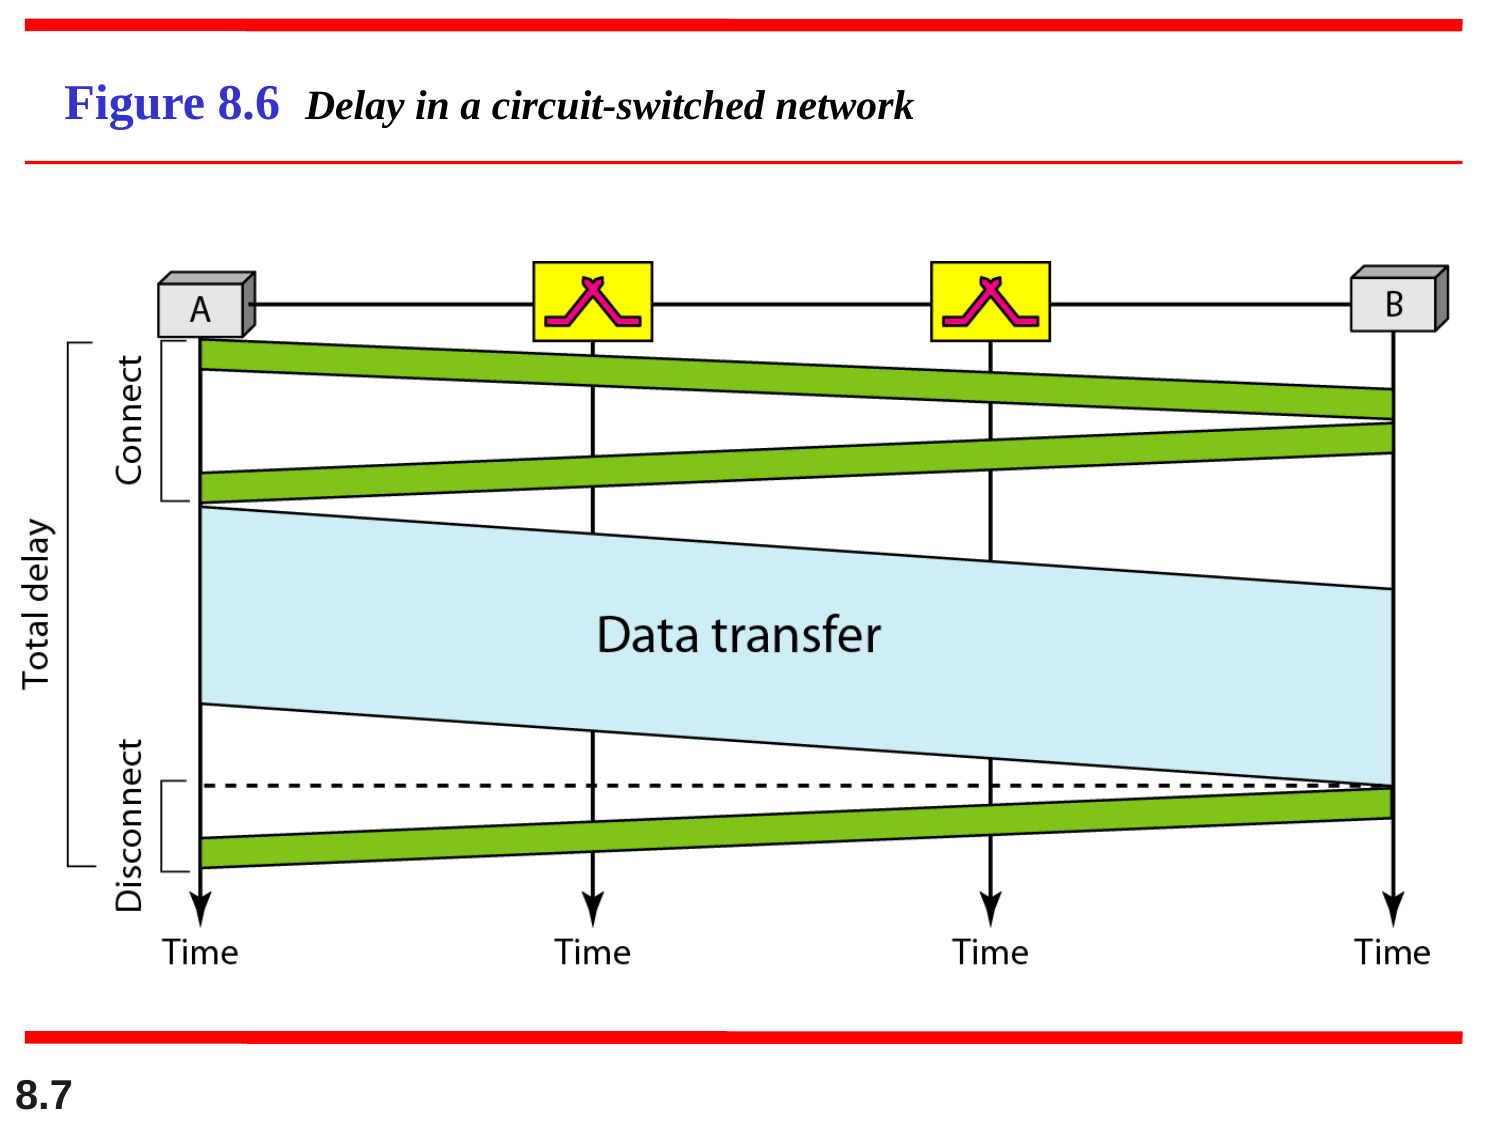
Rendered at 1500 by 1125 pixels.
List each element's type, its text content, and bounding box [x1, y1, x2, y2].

slide_number 8.7 [0, 1050, 313, 1125]
text_box Figure 8.6 Delay in a circuit-switched network [49, 62, 930, 138]
picture [17, 261, 1450, 975]
